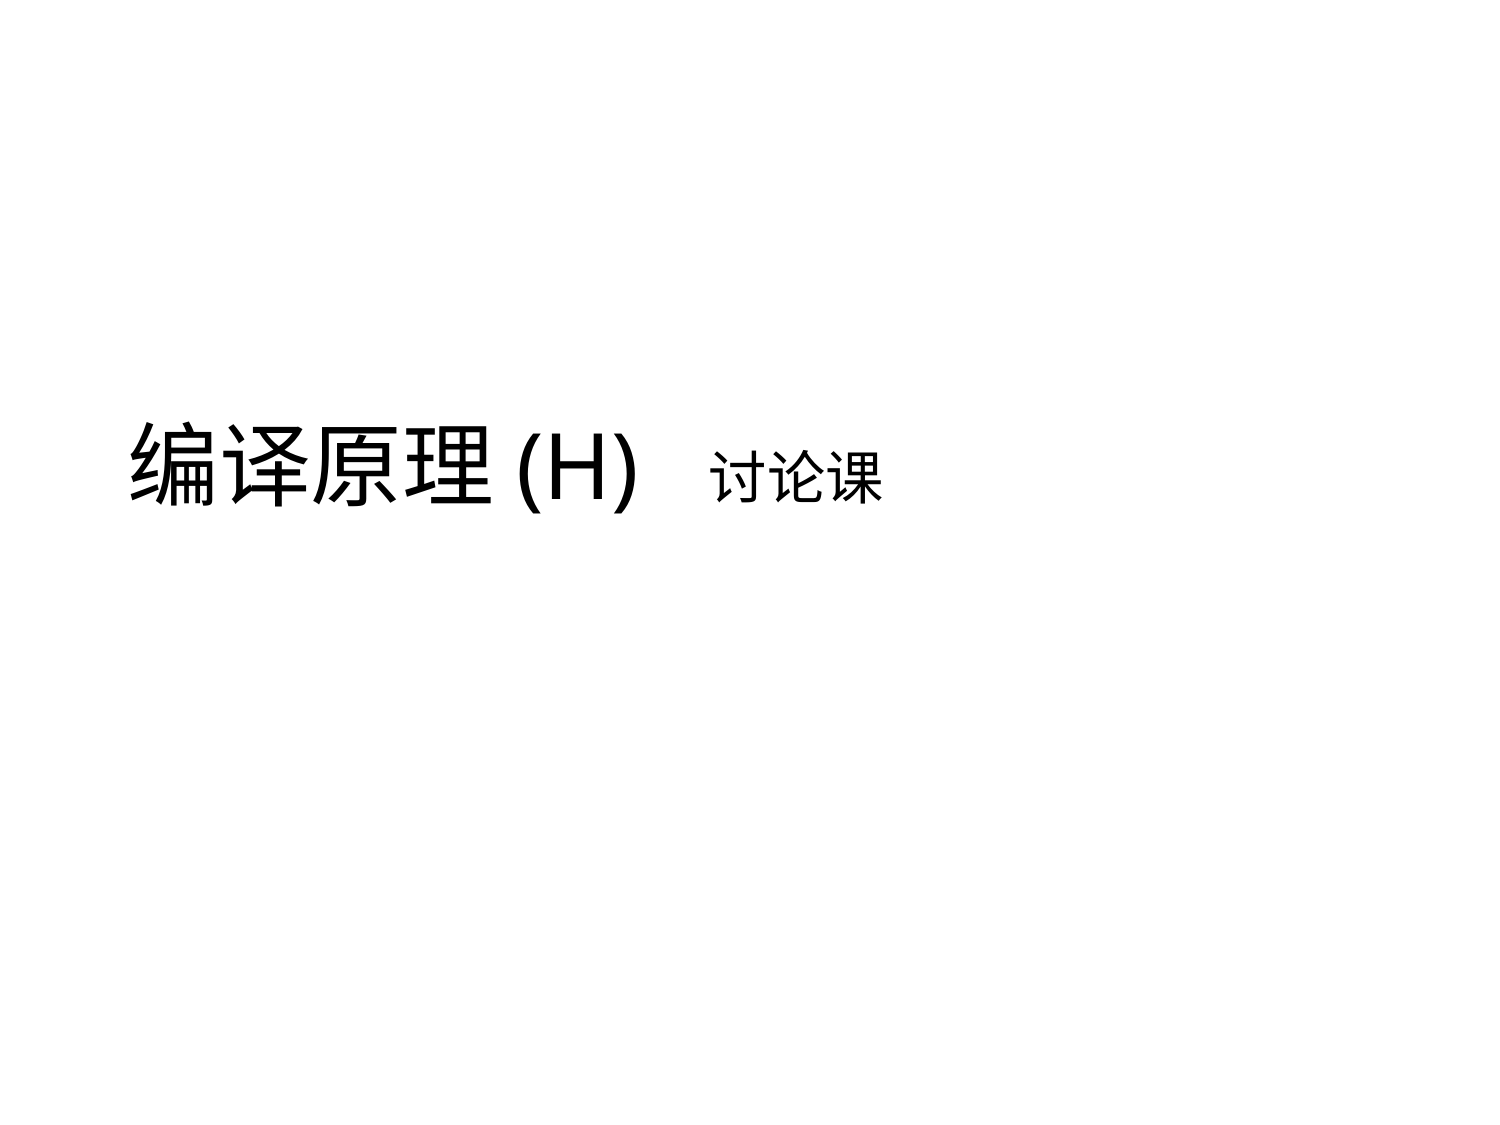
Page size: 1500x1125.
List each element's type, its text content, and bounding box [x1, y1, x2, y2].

title 编译原理(H) 讨论课 [112, 349, 1388, 591]
